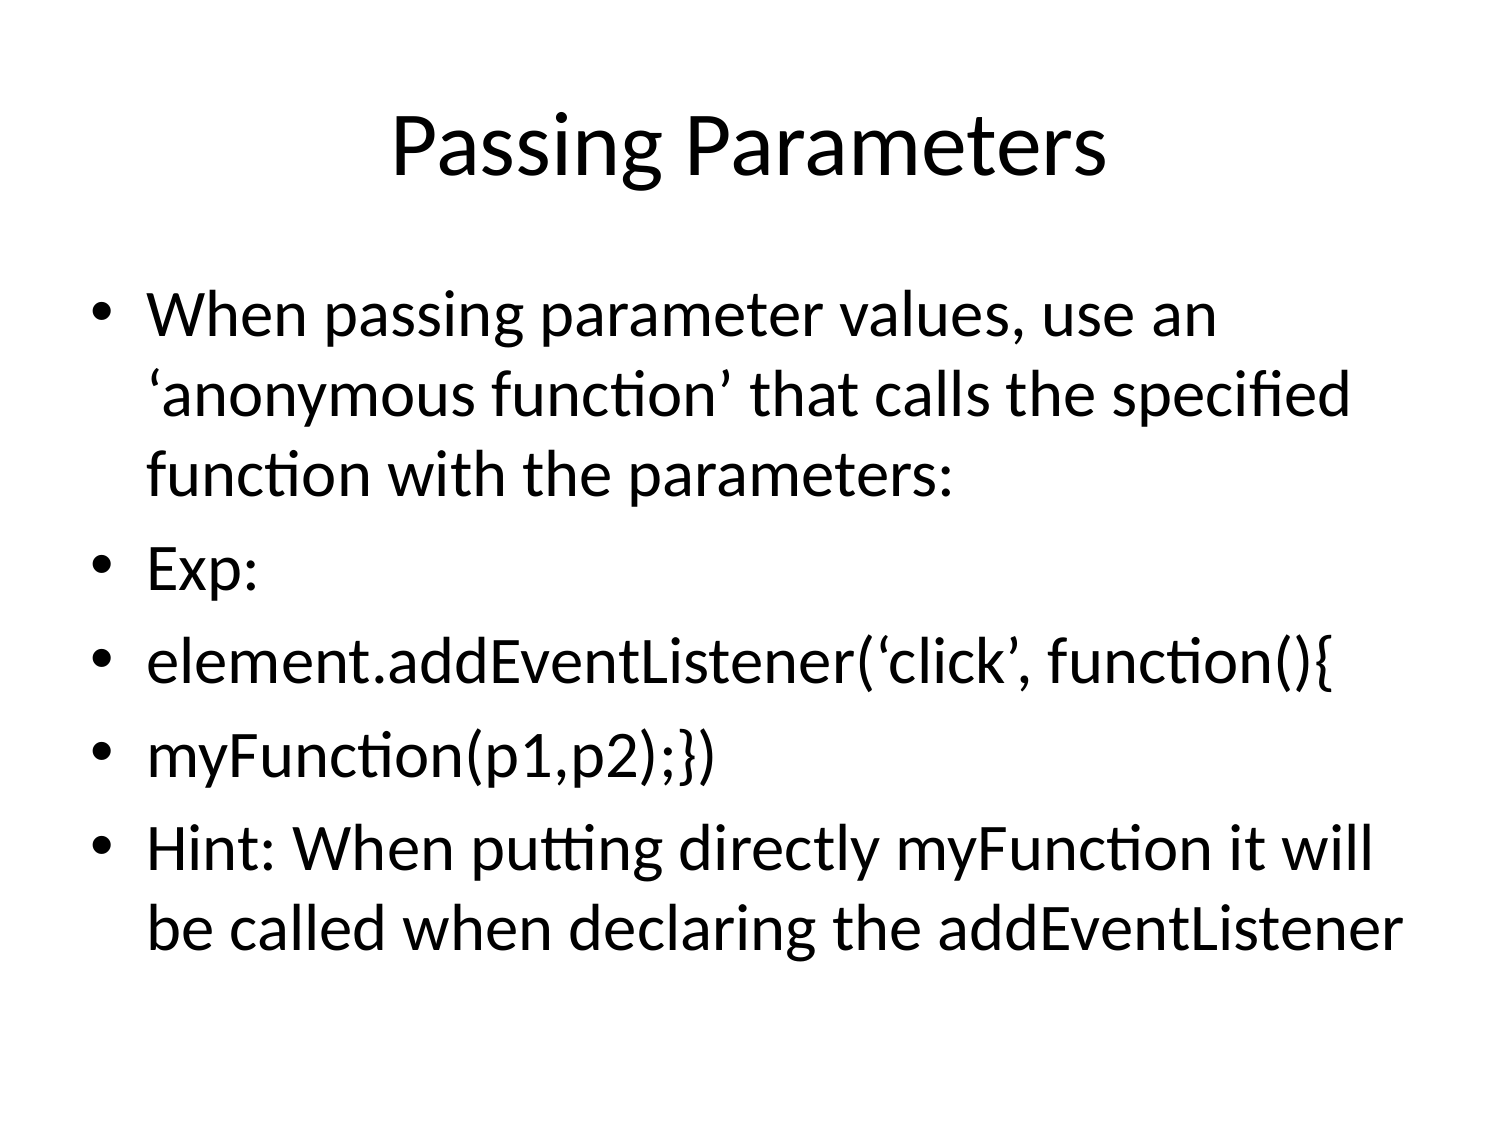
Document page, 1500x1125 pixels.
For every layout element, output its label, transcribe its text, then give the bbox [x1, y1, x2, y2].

title Passing Parameters [75, 45, 1425, 233]
list When passing parameter values, use an ‘anonymous function’ that calls the specified function with the parameters: Exp: element.addEventListener(‘click’, function(){ myFunction(p1,p2);}) Hint: When putting directly myFunction it will be called when declaring the addEventListener [75, 262, 1425, 1005]
